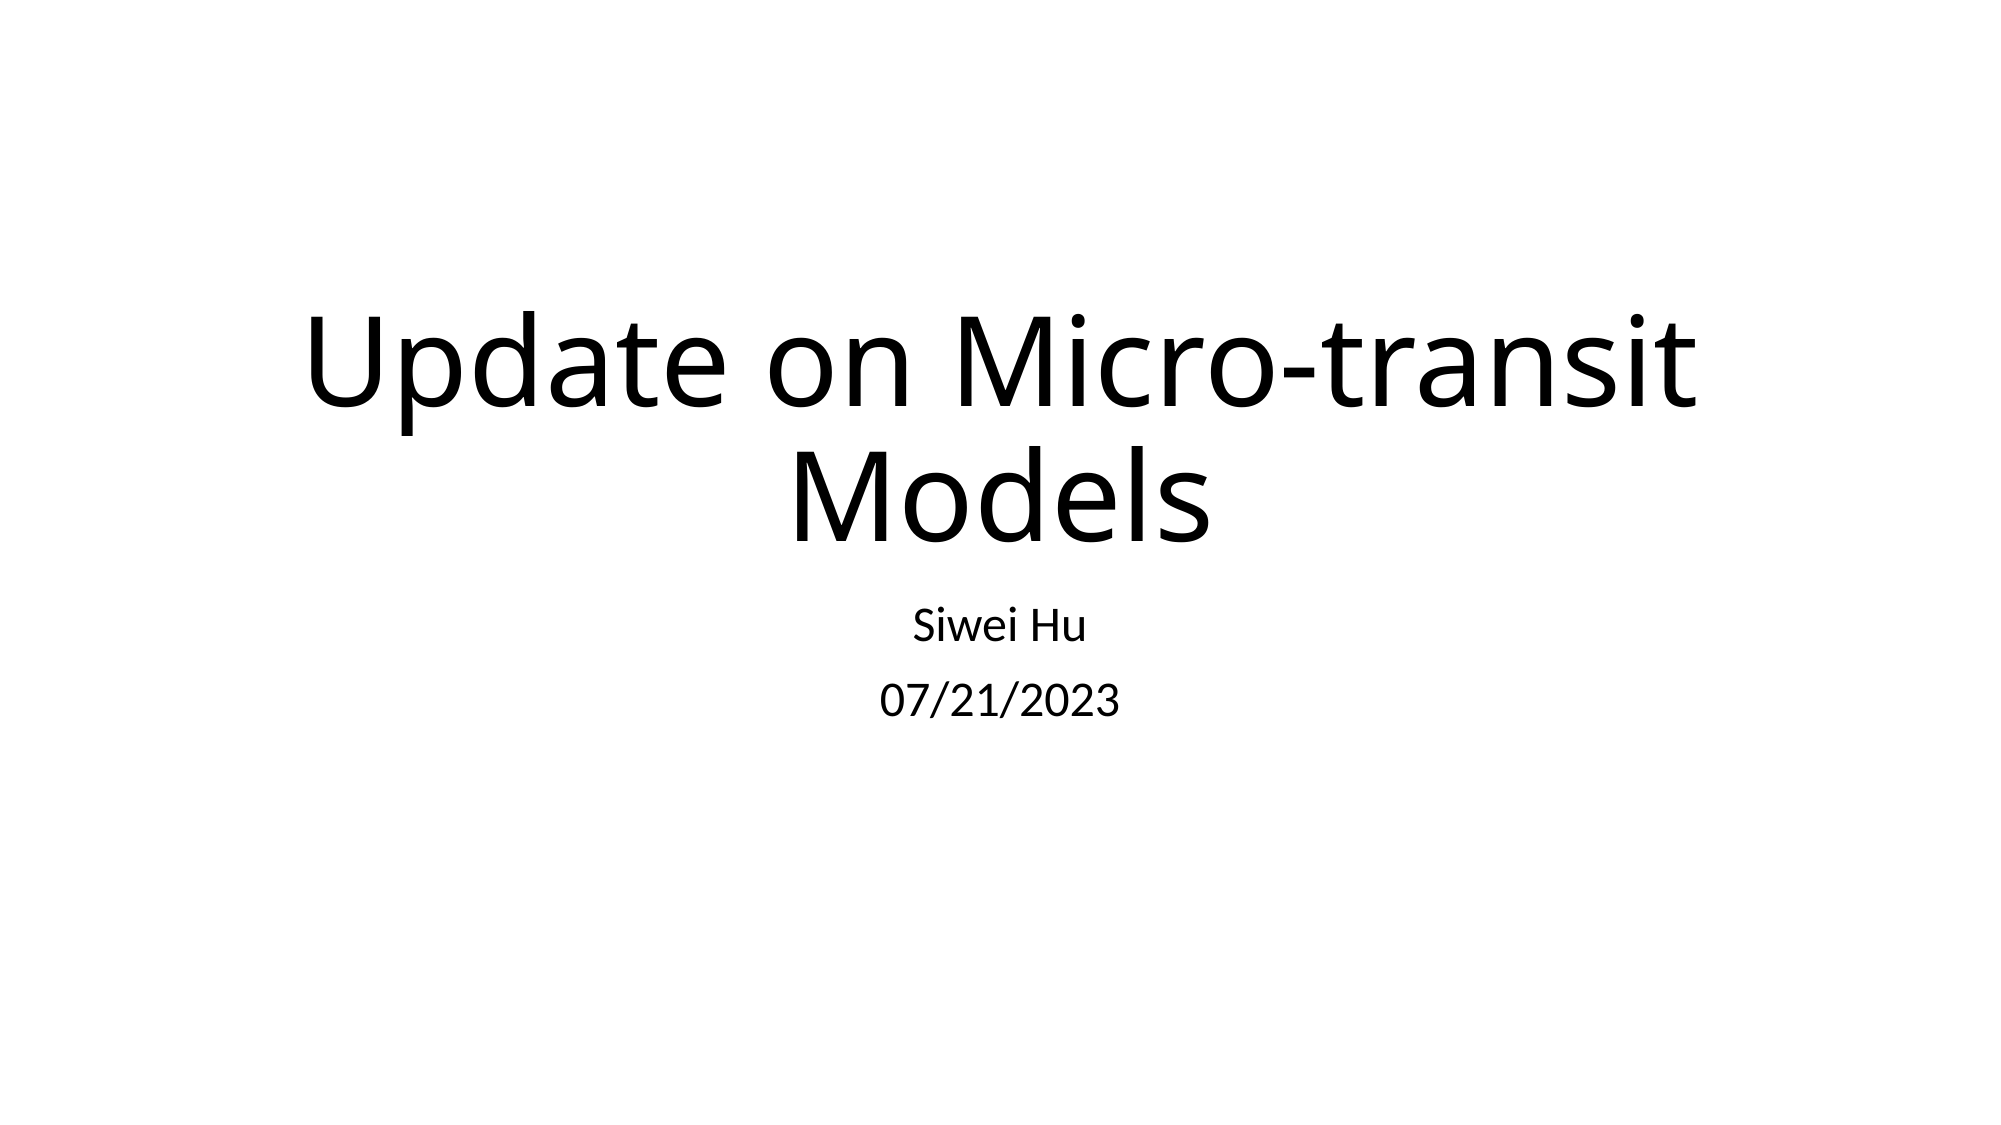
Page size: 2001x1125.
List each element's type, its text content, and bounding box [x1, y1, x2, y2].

title Update on Micro-transit Models [249, 184, 1750, 576]
subtitle Siwei Hu 07/21/2023 [249, 590, 1750, 863]
